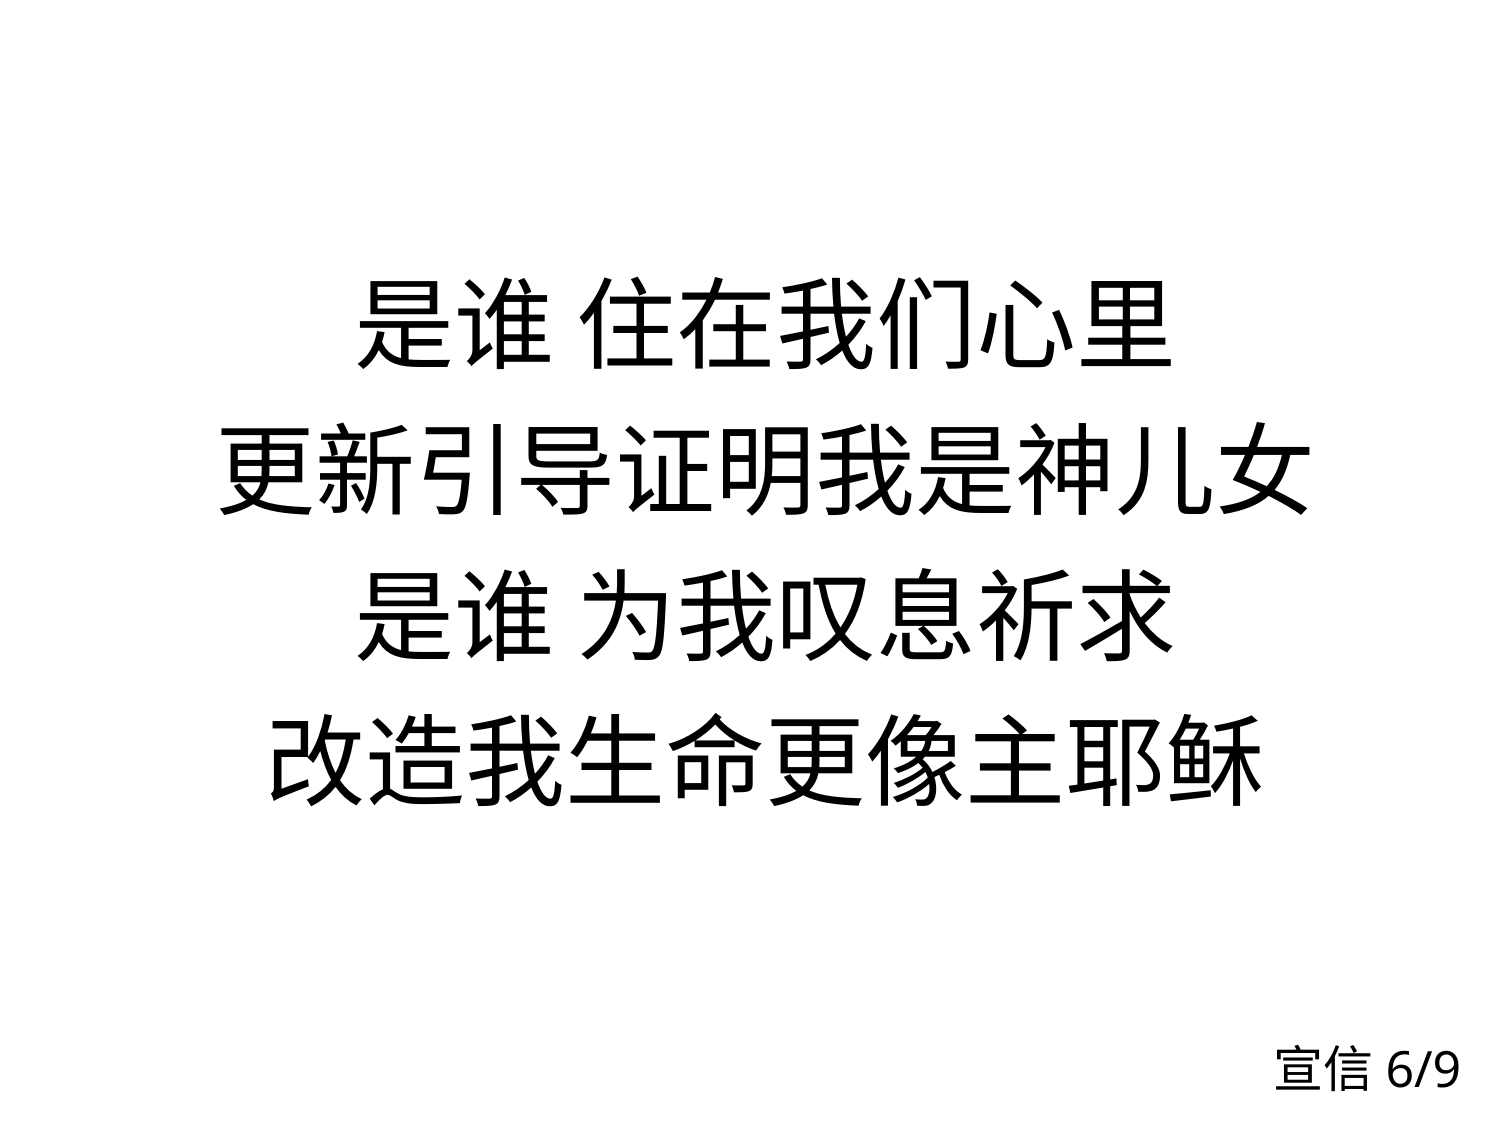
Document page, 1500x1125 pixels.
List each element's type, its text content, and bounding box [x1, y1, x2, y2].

text_box 是谁 住在我们心里 更新引导证明我是神儿女 是谁 为我叹息祈求 改造我生命更像主耶稣 [60, 228, 1471, 827]
text_box 宣信6/9 [54, 1014, 1476, 1105]
